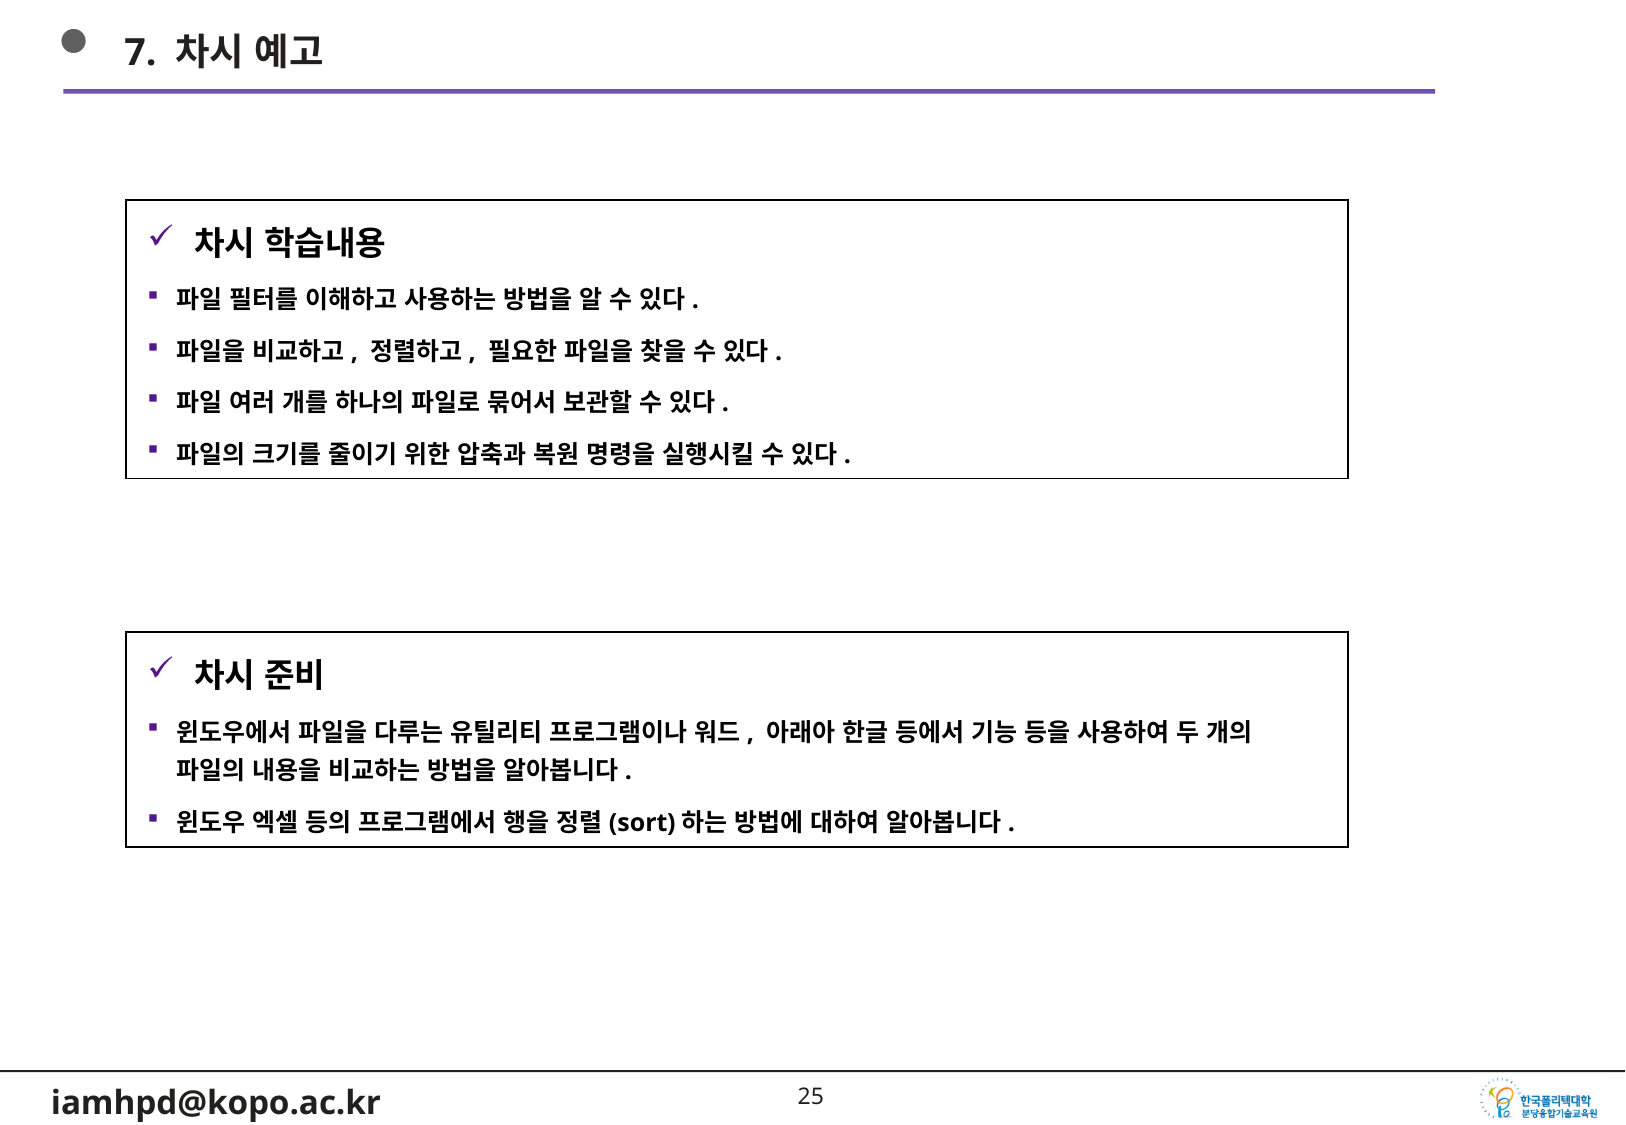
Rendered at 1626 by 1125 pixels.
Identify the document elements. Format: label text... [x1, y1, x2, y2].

text_box 24 [765, 1072, 857, 1123]
text_box [44, 0, 1604, 114]
text_box 차시 학습내용 파일 필터를 이해하고 사용하는 방법을 알 수 있다. 파일을 비교하고, 정렬하고, 필요한 파일을 찾을 수 있다. 파일 여러 개를 하나의 파일로 묶어서 보관할 수 있다. 파일의 크기를 줄이기 위한 압축과 복원 명령을 실행시킬 수 있다. [126, 199, 1349, 479]
picture [1476, 1073, 1604, 1125]
text_box 7. 차시 예고 [109, 20, 943, 93]
text_box 차시 준비 윈도우에서 파일을 다루는 유틸리티 프로그램이나 워드, 아래아 한글 등에서 기능 등을 사용하여 두 개의 파일의 내용을 비교하는 방법을 알아봅니다. 윈도우 엑셀 등의 프로그램에서 행을 정렬(sort)하는 방법에 대하여 알아봅니다. [126, 632, 1349, 847]
